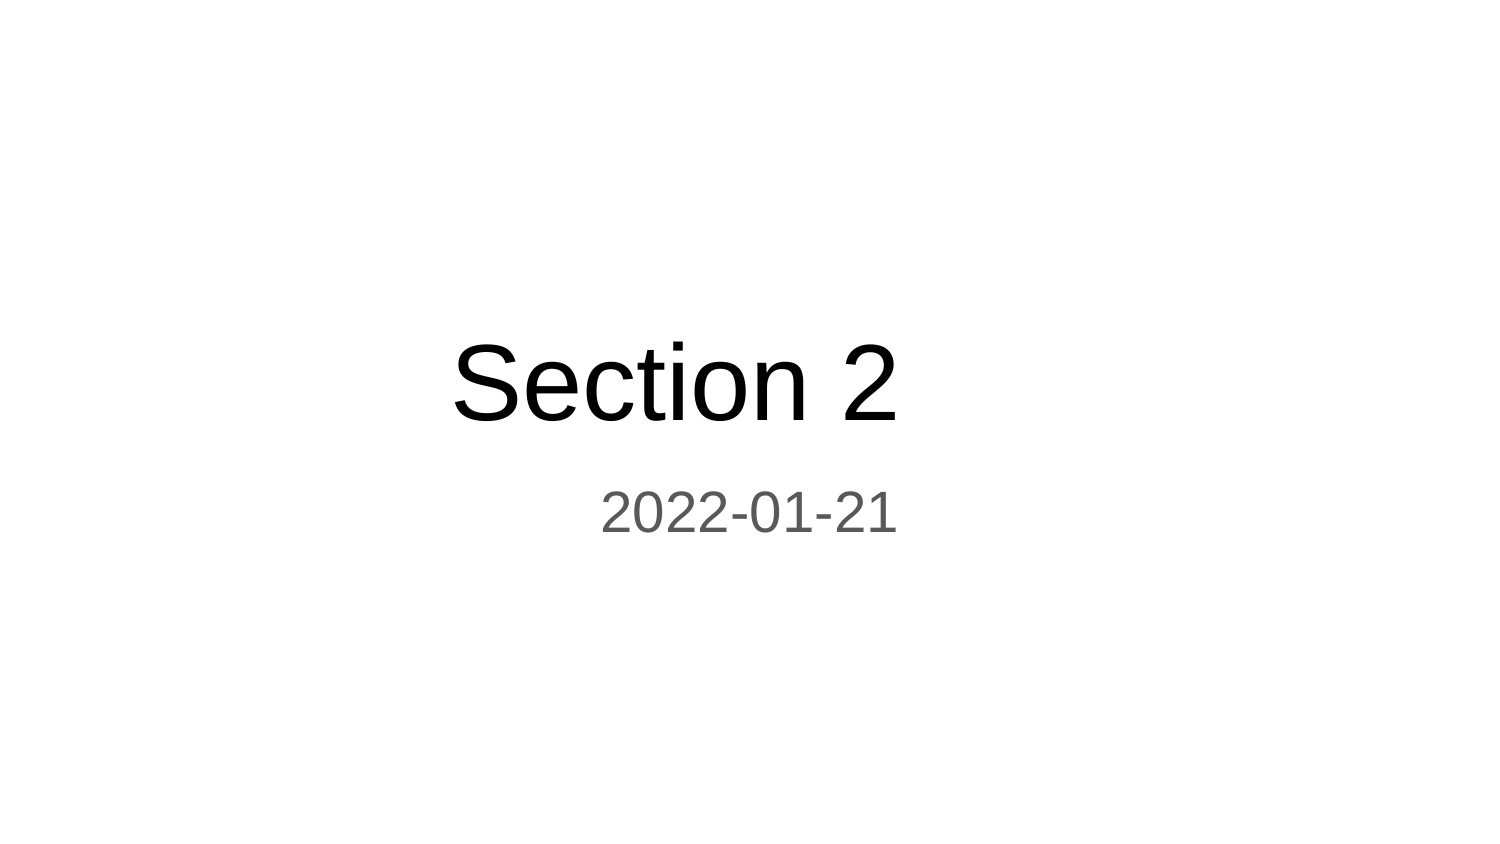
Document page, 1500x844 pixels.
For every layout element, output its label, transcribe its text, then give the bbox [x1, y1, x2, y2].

title Section 2 [51, 122, 1449, 459]
subtitle 2022-01-21 [51, 464, 1449, 595]
